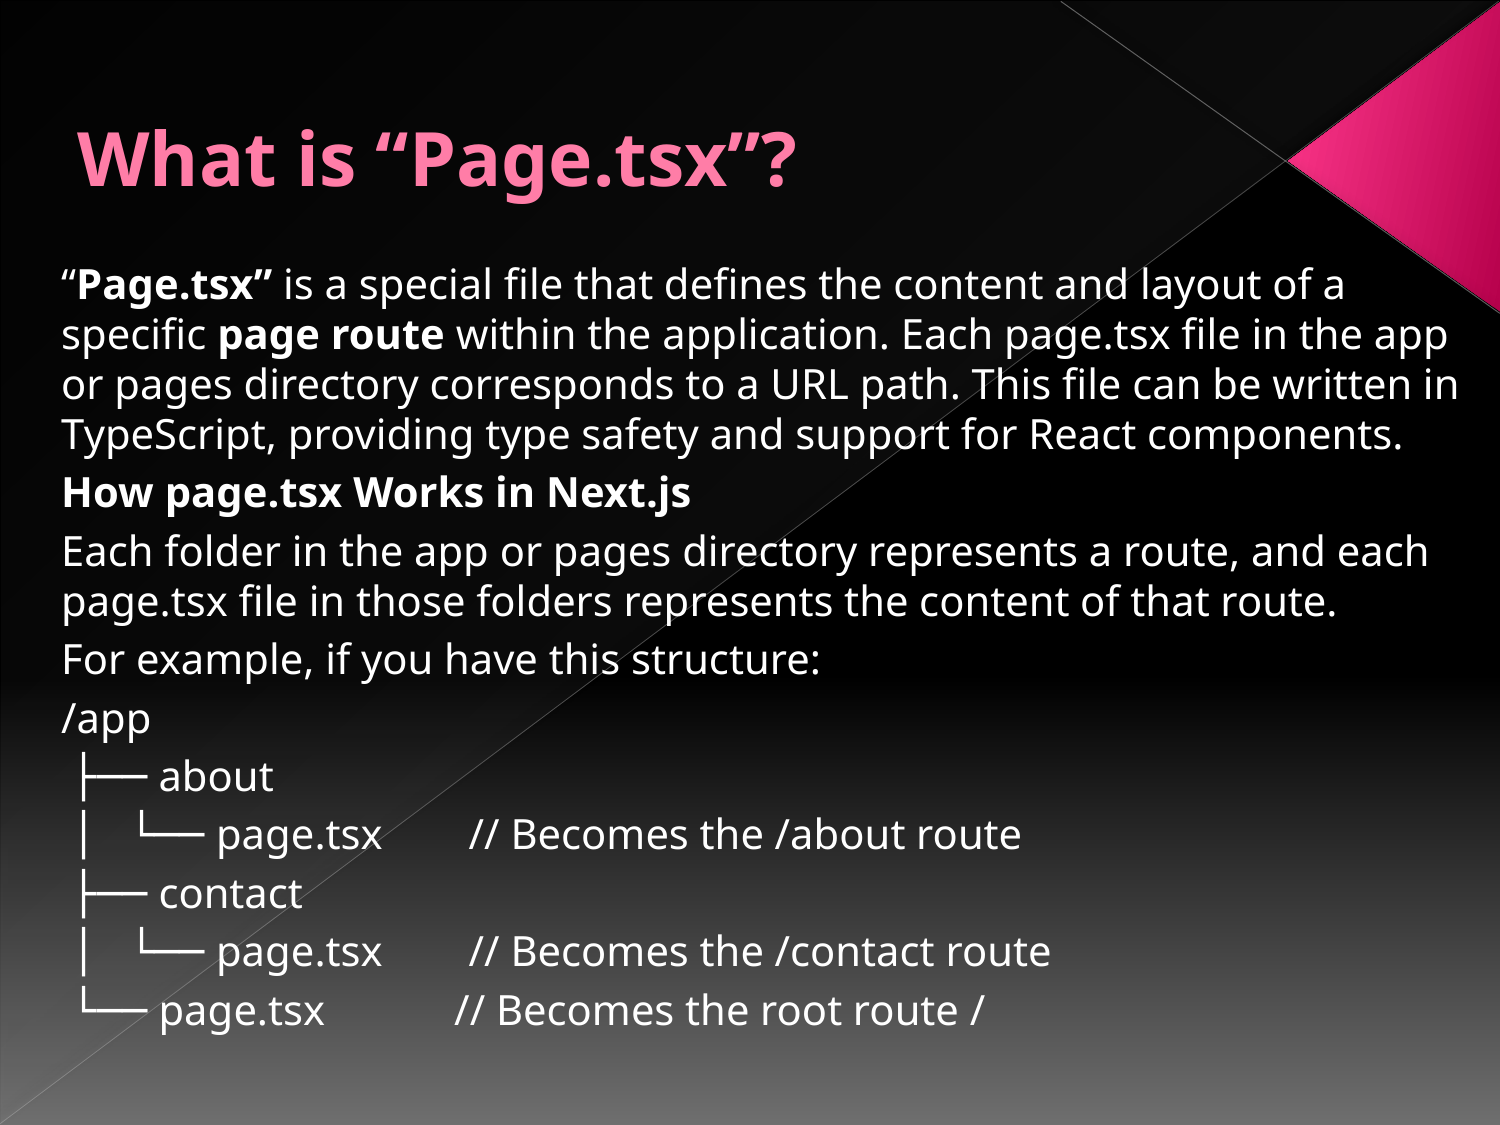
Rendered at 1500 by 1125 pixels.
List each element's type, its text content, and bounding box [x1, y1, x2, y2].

list “Page.tsx” is a special file that defines the content and layout of a specific page route within the application. Each page.tsx file in the app or pages directory corresponds to a URL path. This file can be written in TypeScript, providing type safety and support for React components. How page.tsx Works in Next.js Each folder in the app or pages directory represents a route, and each page.tsx file in those folders represents the content of that route. For example, if you have this structure: /app ├── about │ └── page.tsx // Becomes the /about route ├── contact │ └── page.tsx // Becomes the /contact route └── page.tsx // Becomes the root route / [37, 249, 1500, 1125]
title What is “Page.tsx”? [62, 44, 1250, 249]
